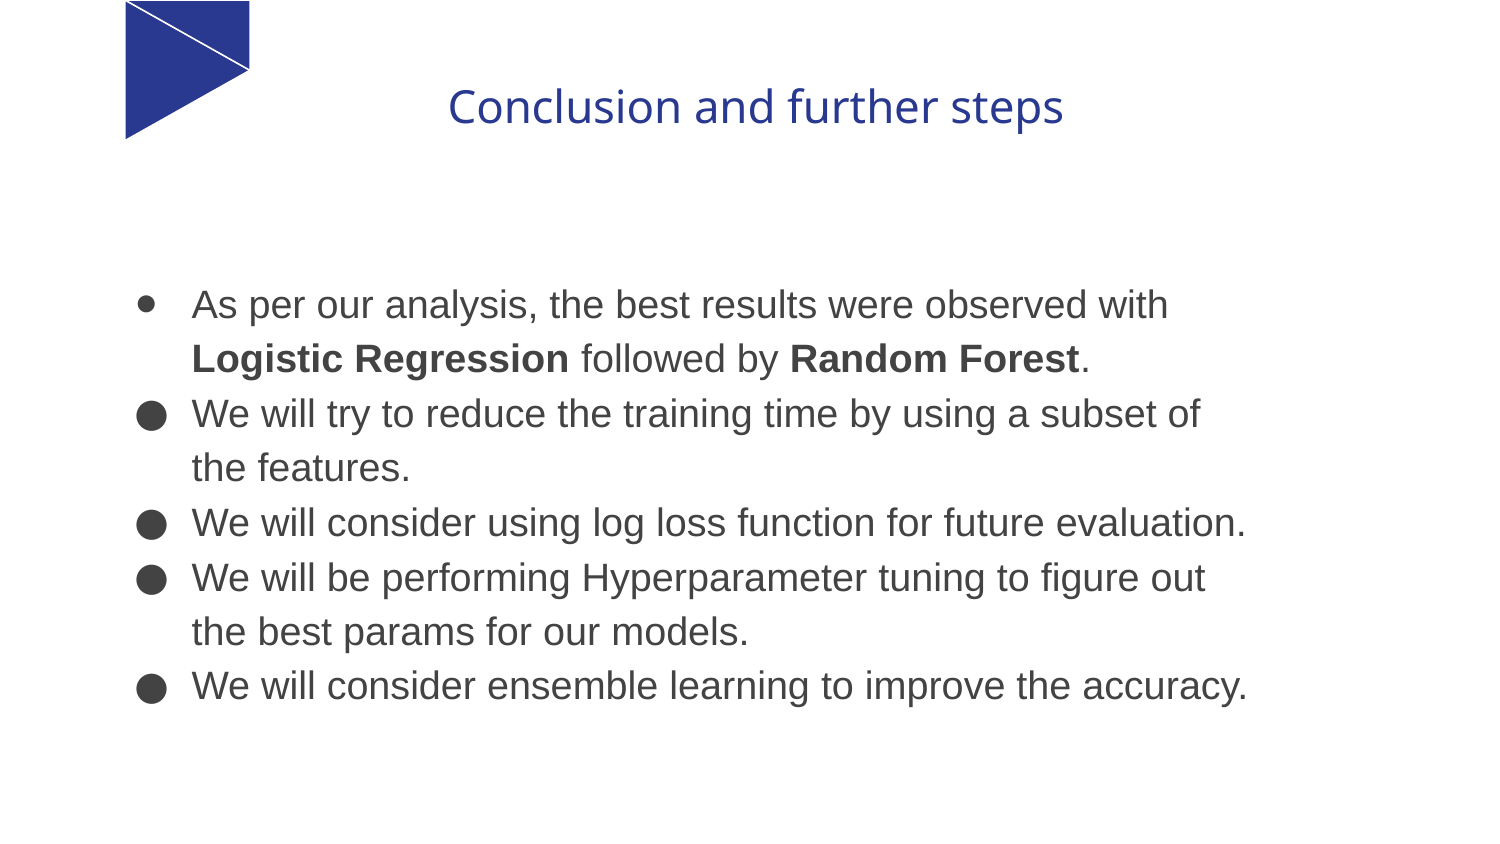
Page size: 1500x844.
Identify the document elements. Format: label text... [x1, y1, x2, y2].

title Conclusion and further steps [249, 7, 1500, 148]
text_box As per our analysis, the best results were observed with Logistic Regression followed by Random Forest. We will try to reduce the training time by using a subset of the features. We will consider using log loss function for future evaluation. We will be performing Hyperparameter tuning to figure out the best params for our models. We will consider ensemble learning to improve the accuracy. [101, 256, 1278, 723]
